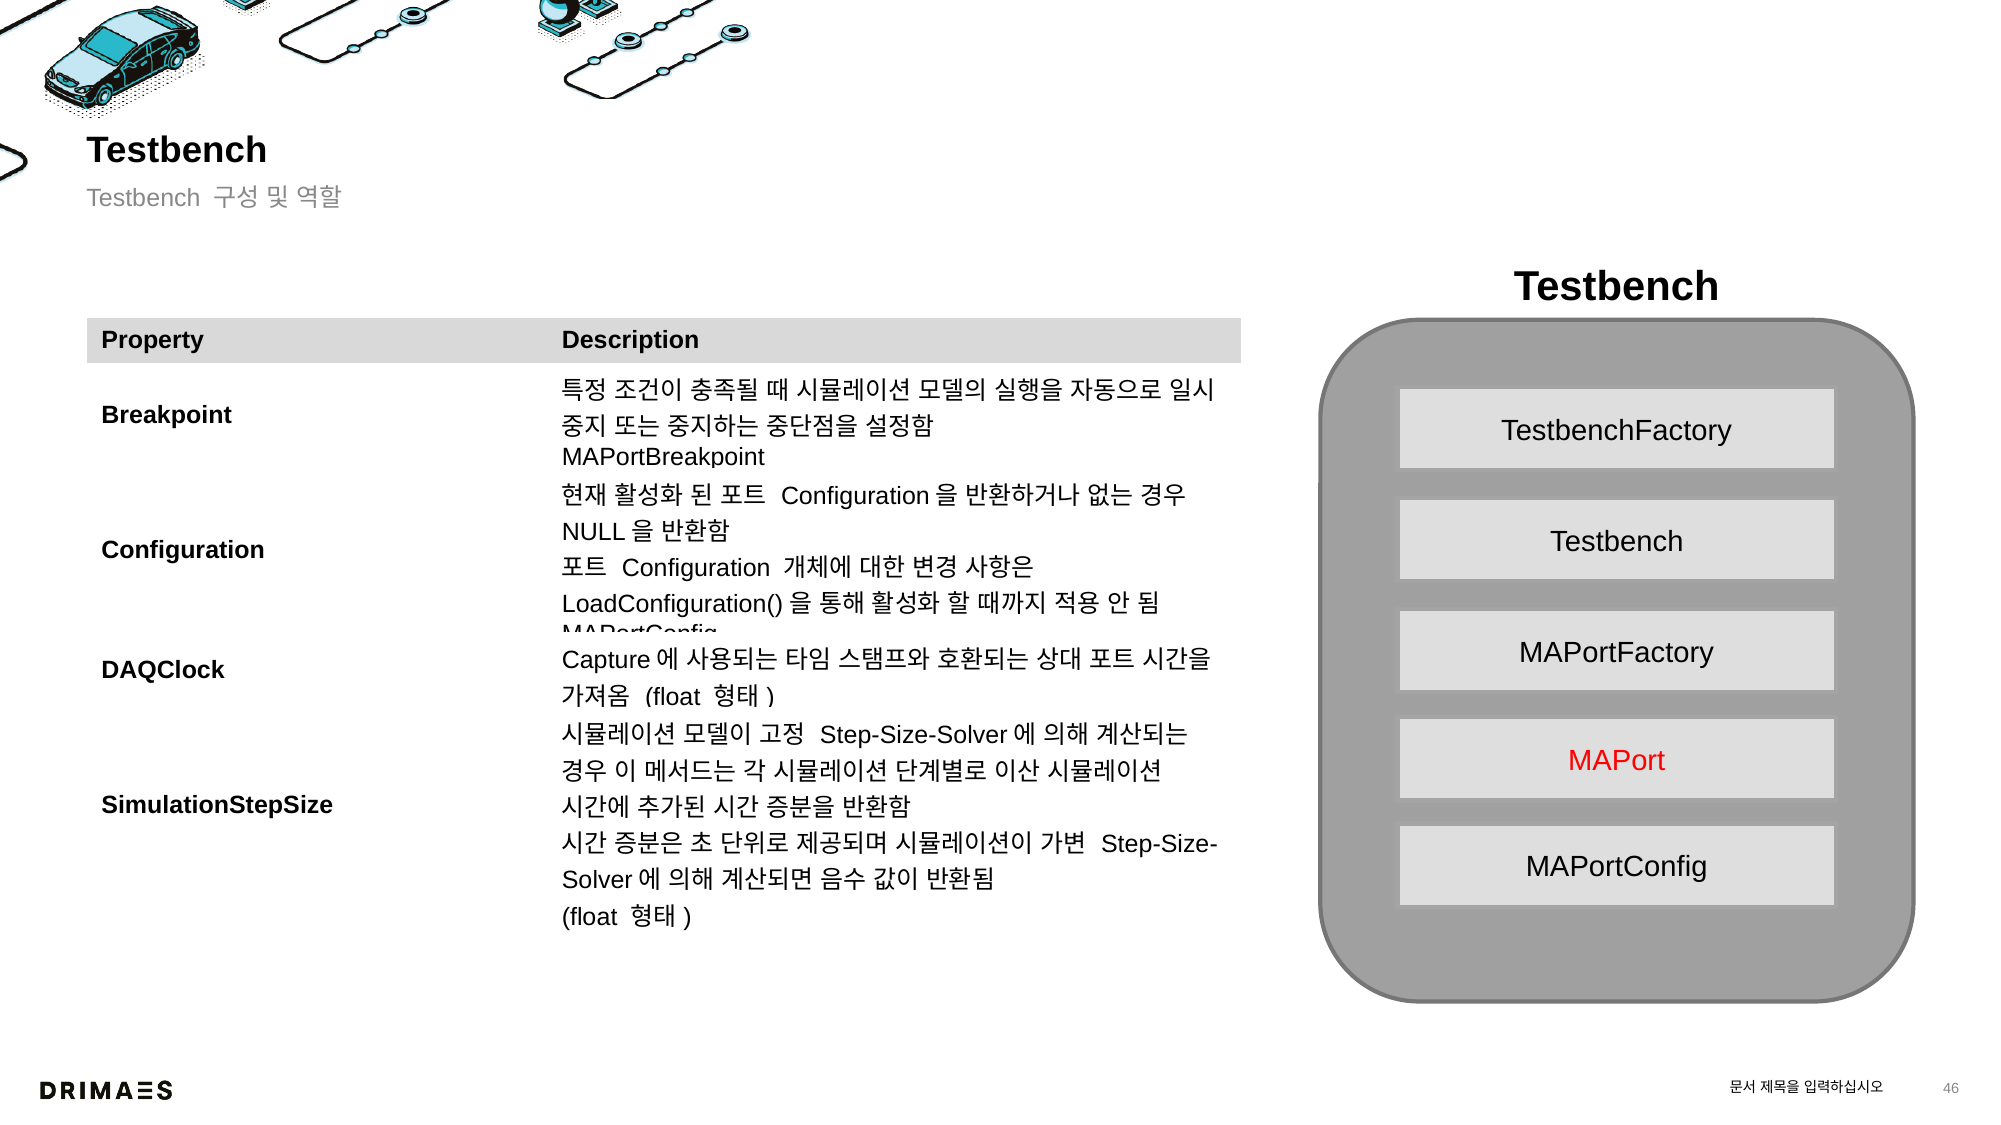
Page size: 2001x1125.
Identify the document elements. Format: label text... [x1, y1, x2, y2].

text_box Testbench [1395, 496, 1838, 583]
table_cell SimulationStepSize [87, 707, 547, 902]
table_cell 시뮬레이션 모델이 고정 Step-Size-Solver에 의해 계산되는 경우 이 메서드는 각 시뮬레이션 단계별로 이산 시뮬레이션 시간에 추가된 시간 증분을 반환함 시간 증분은 초 단위로 제공되며 시뮬레이션이 가변 Step-Size-Solver에 의해 계산되면 음수 값이 반환됨 (float 형태) [547, 707, 1241, 902]
table_cell Configuration [87, 468, 547, 632]
text_box Testbench [1498, 251, 1735, 317]
table_header Description [547, 318, 1241, 363]
text_box MAPortConfig [1395, 821, 1838, 909]
table_header Property [87, 318, 547, 363]
title Testbench [86, 123, 1914, 179]
text_box TestbenchFactory [1395, 385, 1838, 472]
text_box MAPortFactory [1395, 607, 1838, 694]
subtitle Testbench 구성 및 역할 [86, 187, 1914, 214]
text_box MAPort [1395, 715, 1838, 803]
picture [40, 1080, 172, 1100]
table_cell 특정 조건이 충족될 때 시뮬레이션 모델의 실행을 자동으로 일시 중지 또는 중지하는 중단점을 설정함 MAPortBreakpoint [547, 363, 1241, 468]
table_cell Breakpoint [87, 363, 547, 468]
text_box [1318, 317, 1916, 1004]
table_cell 현재 활성화 된 포트 Configuration을 반환하거나 없는 경우 NULL을 반환함 포트 Configuration 개체에 대한 변경 사항은 LoadConfiguration()을 통해 활성화 할 때까지 적용 안 됨 MAPortConfig [547, 468, 1241, 632]
footer 문서 제목을 입력하십시오 [650, 1070, 1884, 1108]
table_cell DAQClock [87, 632, 547, 707]
table_cell Capture에 사용되는 타임 스탬프와 호환되는 상대 포트 시간을 가져옴 (float 형태) [547, 632, 1241, 707]
picture [0, 0, 918, 347]
